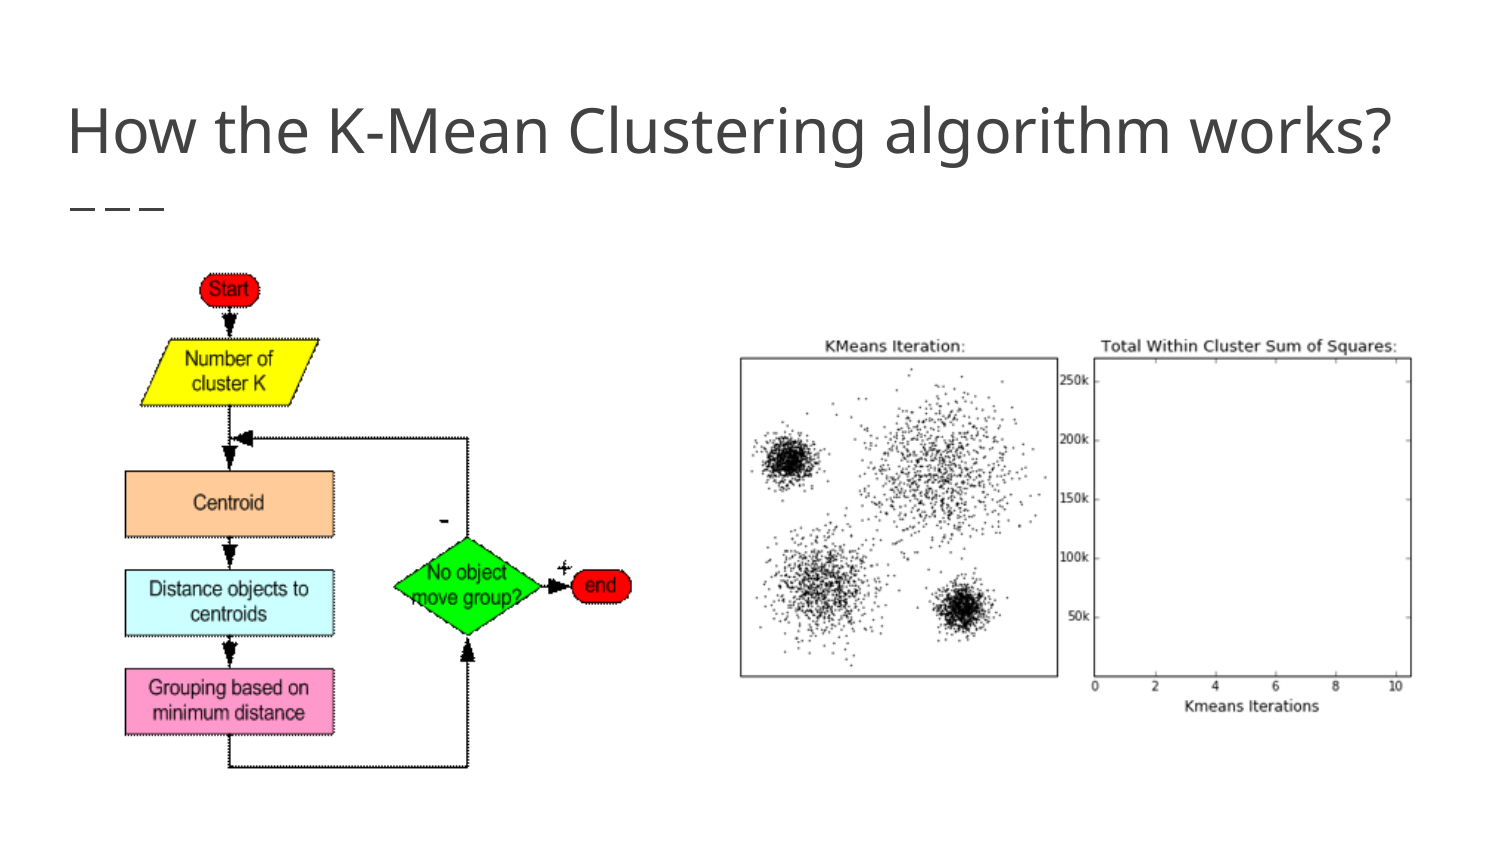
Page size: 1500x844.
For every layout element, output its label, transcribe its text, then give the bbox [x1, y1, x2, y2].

title How the K-Mean Clustering algorithm works? [51, 61, 1449, 182]
picture [726, 326, 1434, 724]
picture [122, 270, 635, 798]
